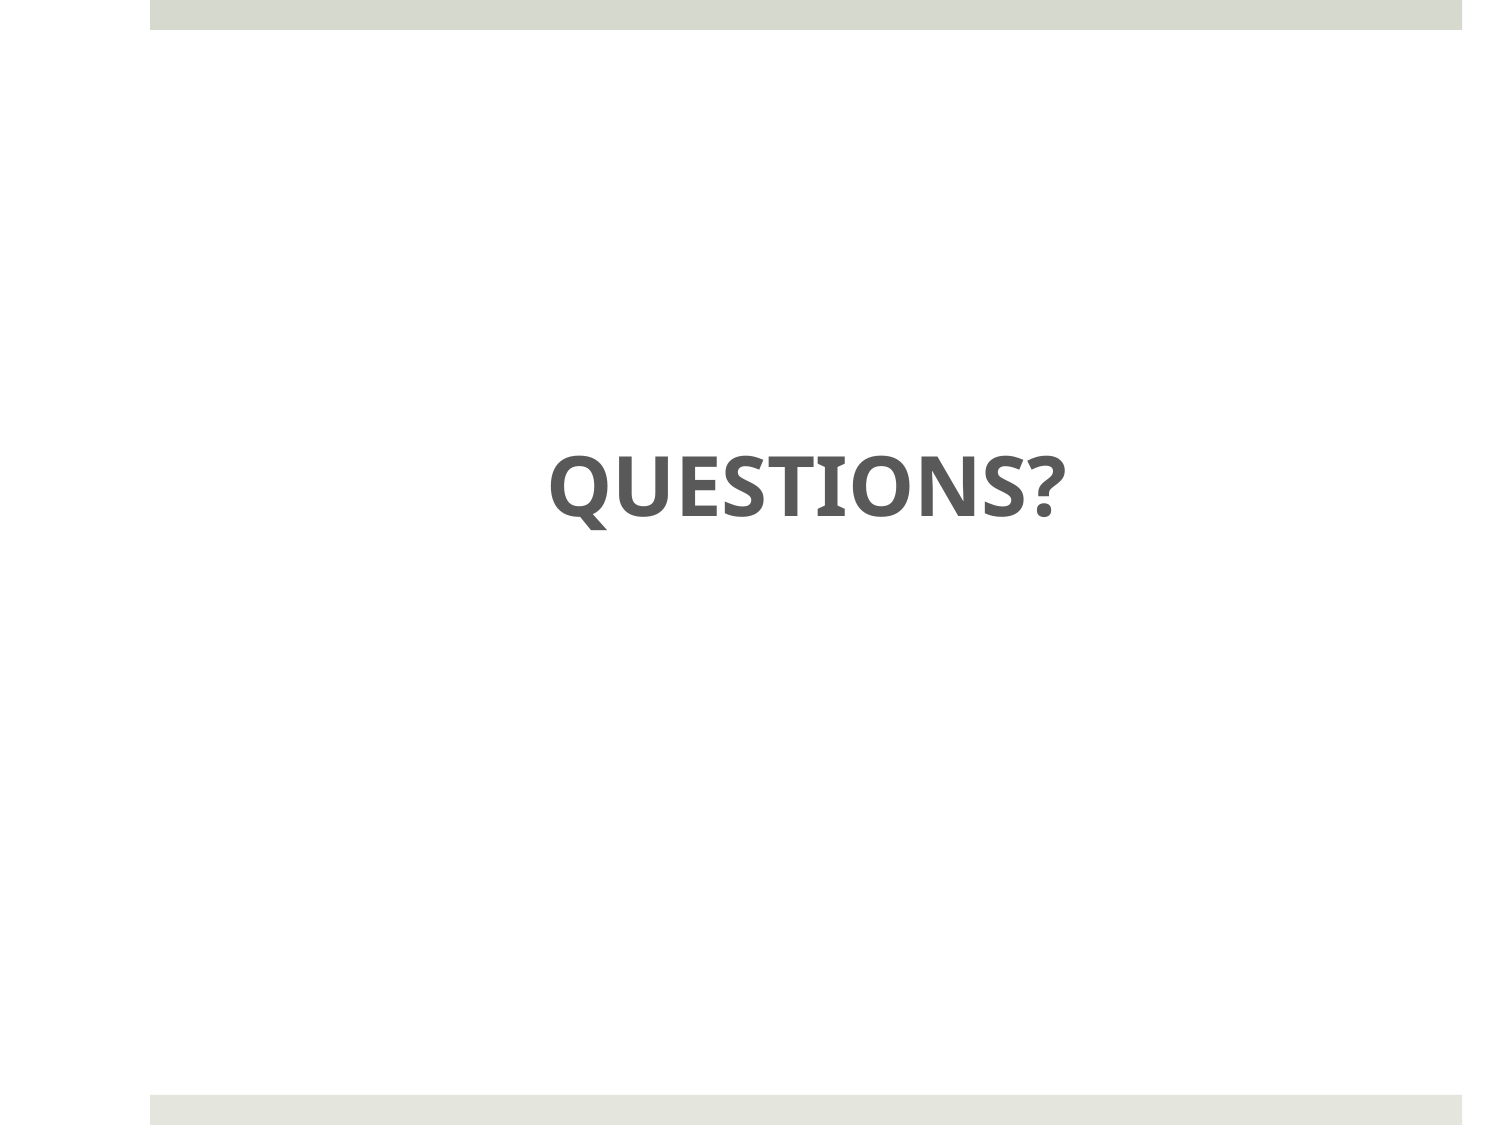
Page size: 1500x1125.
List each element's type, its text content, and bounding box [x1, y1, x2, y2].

list QUESTIONS? [182, 425, 1432, 1028]
